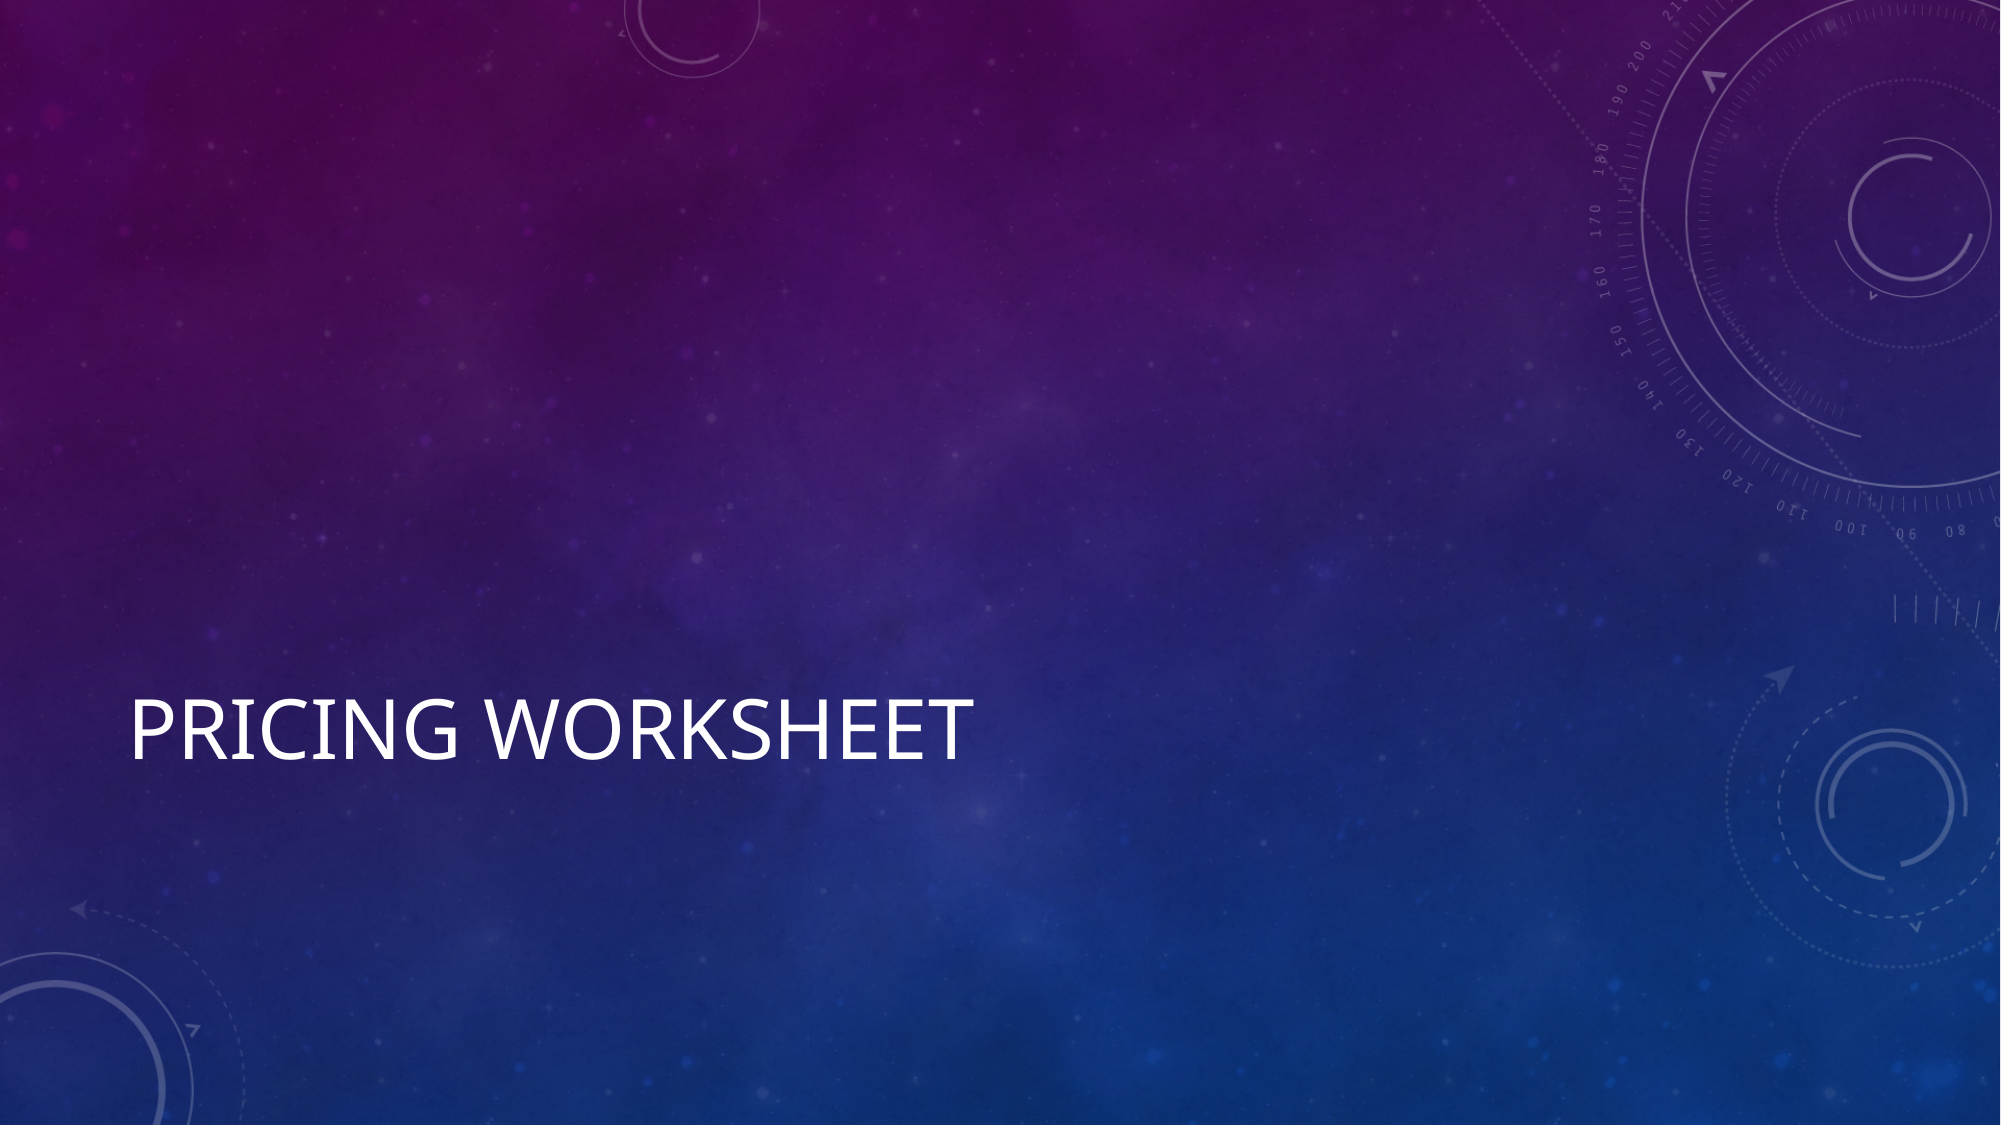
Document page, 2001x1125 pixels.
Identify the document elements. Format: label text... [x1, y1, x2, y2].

picture [0, 0, 2001, 1125]
title Pricing Worksheet [112, 542, 1775, 784]
